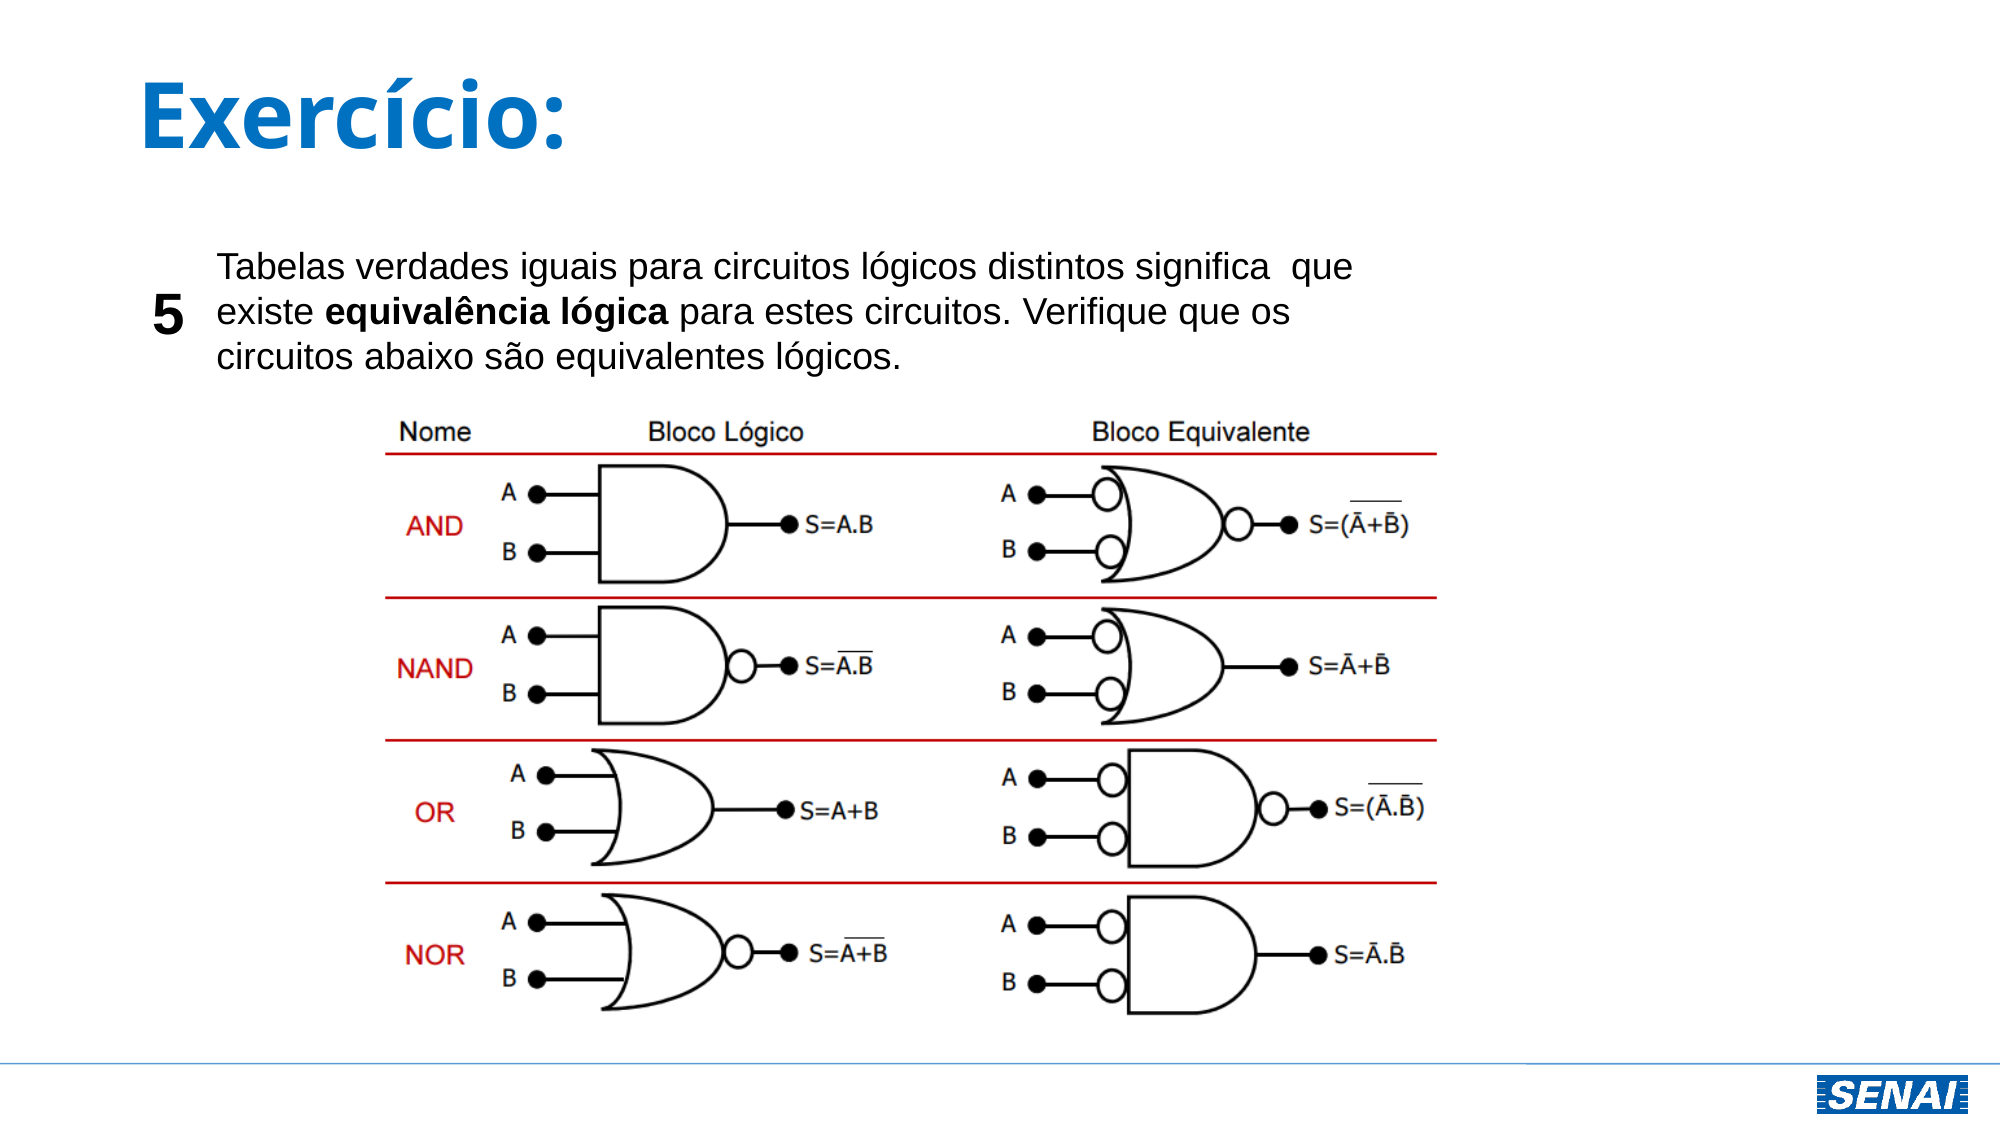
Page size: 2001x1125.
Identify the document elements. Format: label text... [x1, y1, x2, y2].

title Exercício: [137, 59, 1831, 177]
picture [1817, 1075, 1968, 1114]
text_box 5 [137, 268, 201, 354]
text_box Tabelas verdades iguais para circuitos lógicos distintos significa que existe equivalência lógica para estes circuitos. Verifique que os circuitos abaixo são equivalentes lógicos. [201, 234, 1418, 430]
picture [375, 410, 1450, 1024]
